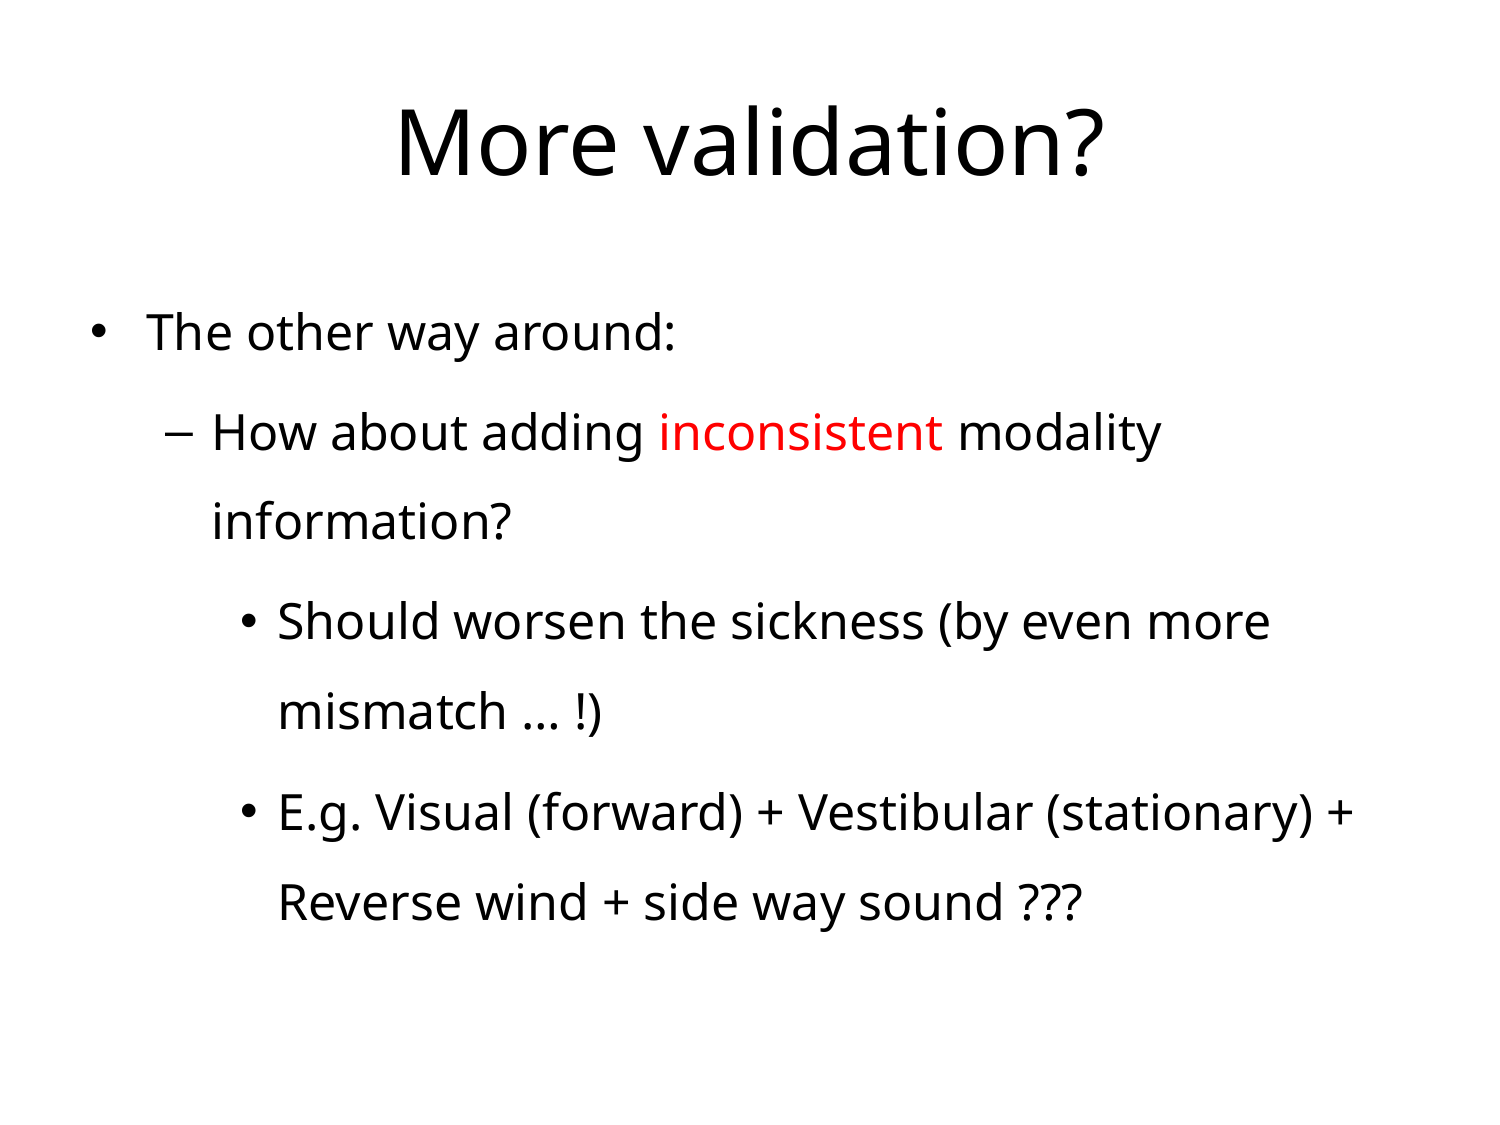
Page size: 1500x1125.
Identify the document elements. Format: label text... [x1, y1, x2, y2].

title More validation? [75, 45, 1425, 233]
list The other way around: How about adding inconsistent modality information? Should worsen the sickness (by even more mismatch … !) E.g. Visual (forward) + Vestibular (stationary) + Reverse wind + side way sound ??? [75, 262, 1425, 1005]
